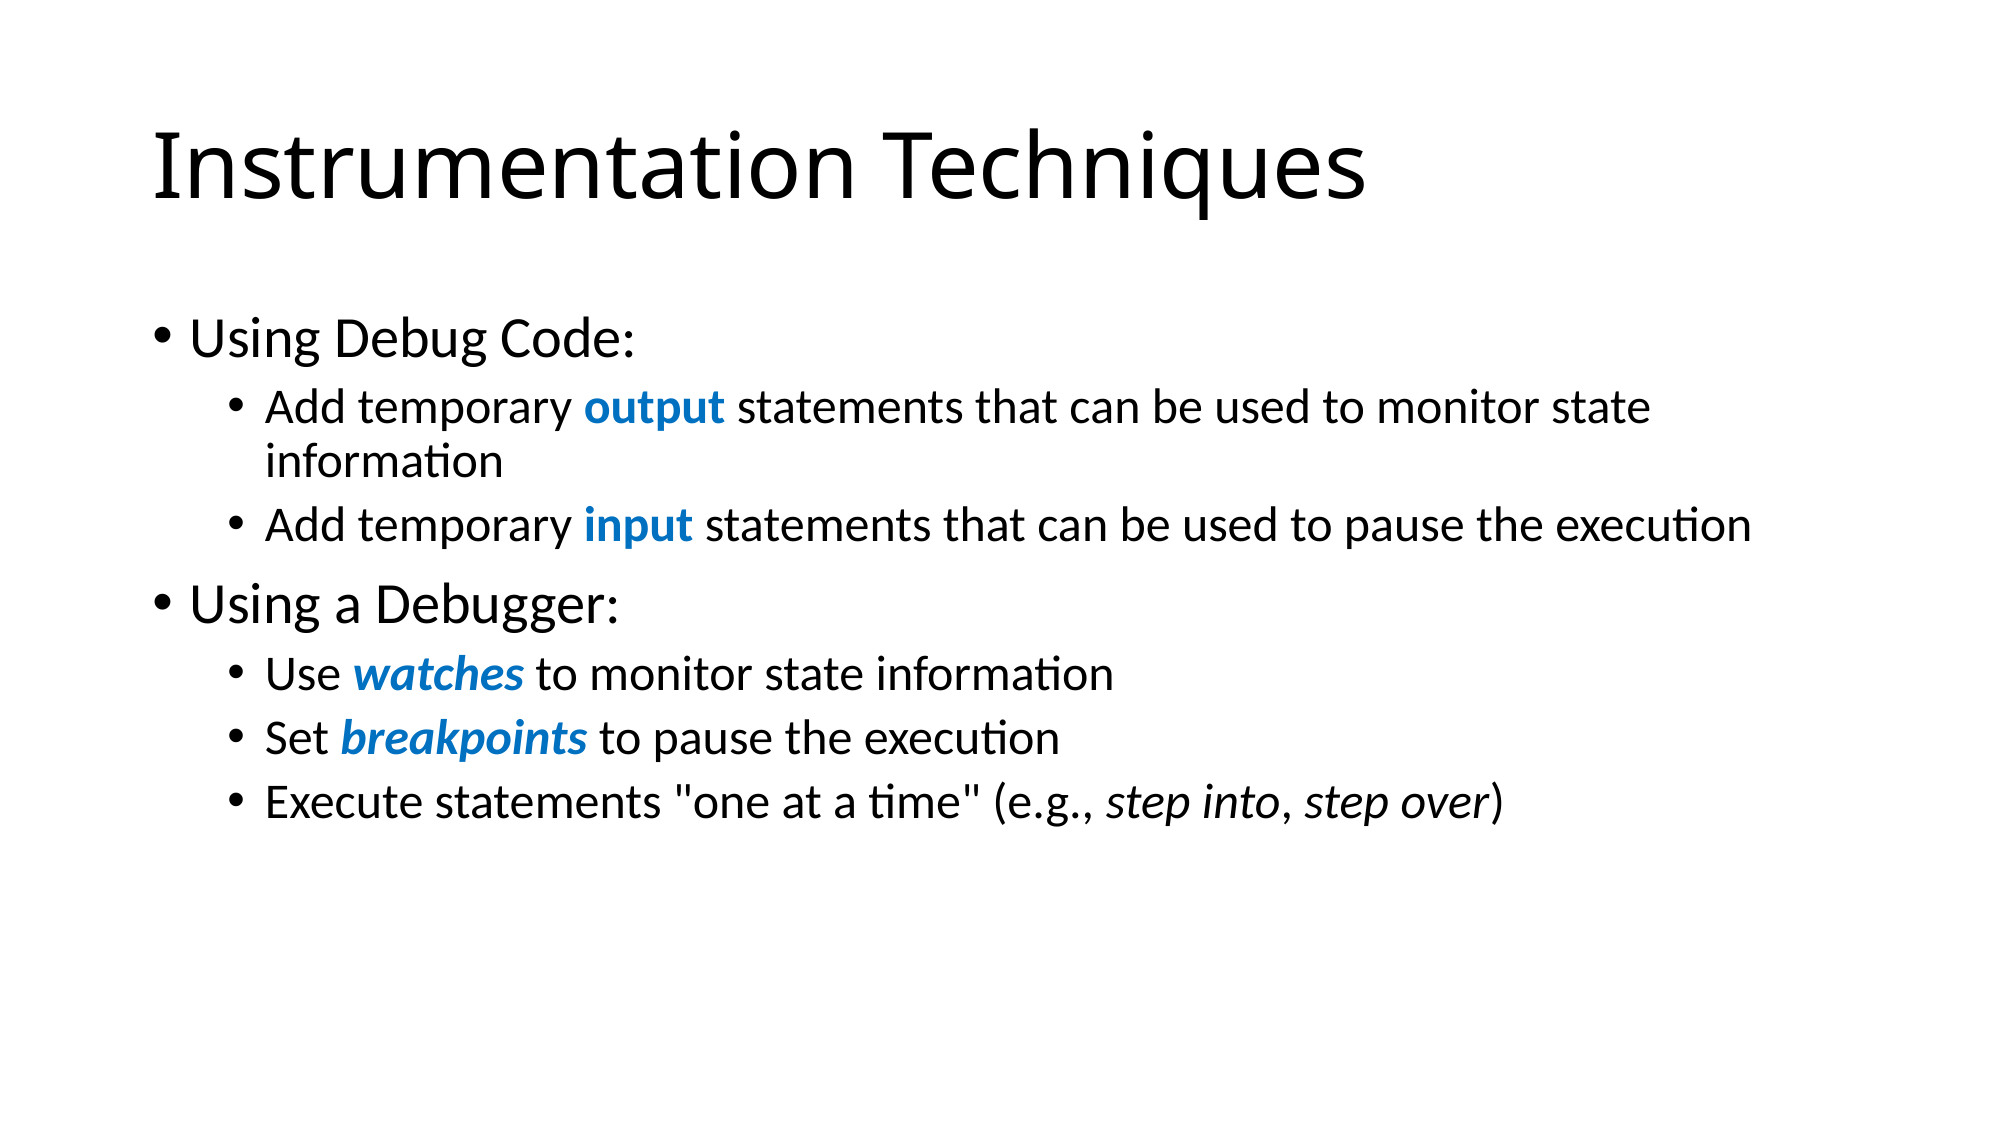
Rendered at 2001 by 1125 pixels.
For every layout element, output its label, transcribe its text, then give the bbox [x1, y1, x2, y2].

list Using Debug Code: Add temporary output statements that can be used to monitor state information Add temporary input statements that can be used to pause the execution Using a Debugger: Use watches to monitor state information Set breakpoints to pause the execution Execute statements "one at a time" (e.g., step into, step over) [137, 299, 1863, 1014]
title Instrumentation Techniques [137, 59, 1863, 278]
